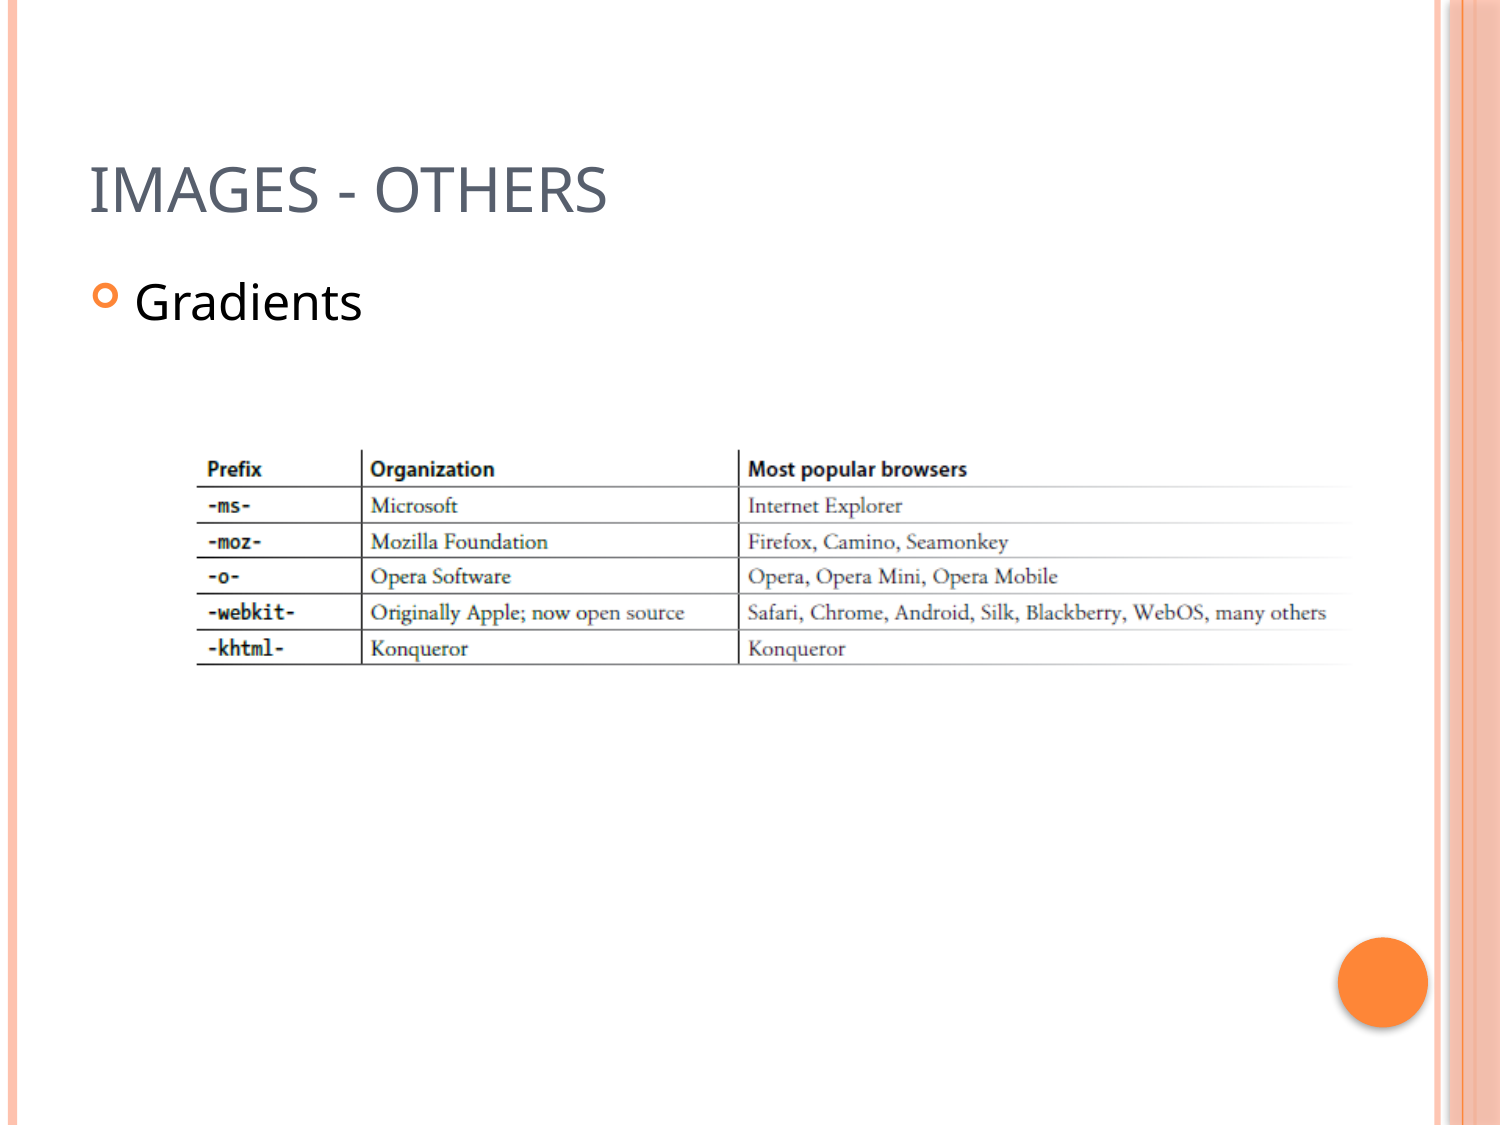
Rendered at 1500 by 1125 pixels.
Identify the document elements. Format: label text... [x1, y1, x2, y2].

title Images - Others [75, 45, 1300, 233]
list Gradients [75, 262, 1300, 1062]
picture [146, 447, 1353, 678]
